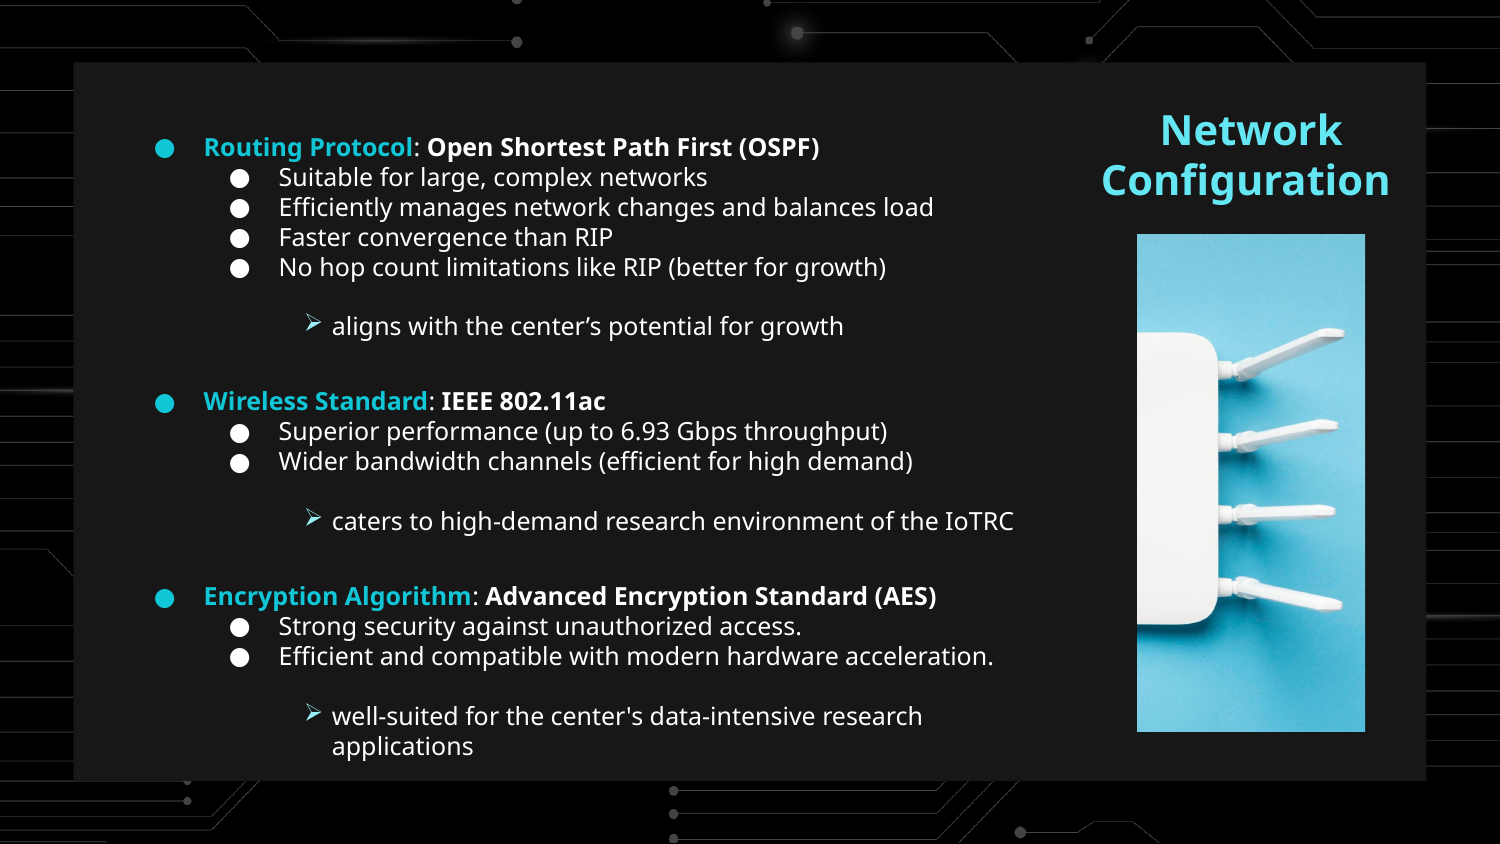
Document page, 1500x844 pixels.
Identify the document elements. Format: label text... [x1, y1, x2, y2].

picture [0, 0, 1500, 843]
subtitle Routing Protocol: Open Shortest Path First (OSPF) Suitable for large, complex networks Efficiently manages network changes and balances load Faster convergence than RIP No hop count limitations like RIP (better for growth) aligns with the center’s potential for growth Wireless Standard: IEEE 802.11ac Superior performance (up to 6.93 Gbps throughput) Wider bandwidth channels (efficient for high demand) caters to high-demand research environment of the IoTRC Encryption Algorithm: Advanced Encryption Standard (AES) Strong security against unauthorized access. Efficient and compatible with modern hardware acceleration. well-suited for the center's data-intensive research applications [113, 101, 1083, 743]
title Network Configuration [1061, 88, 1442, 223]
